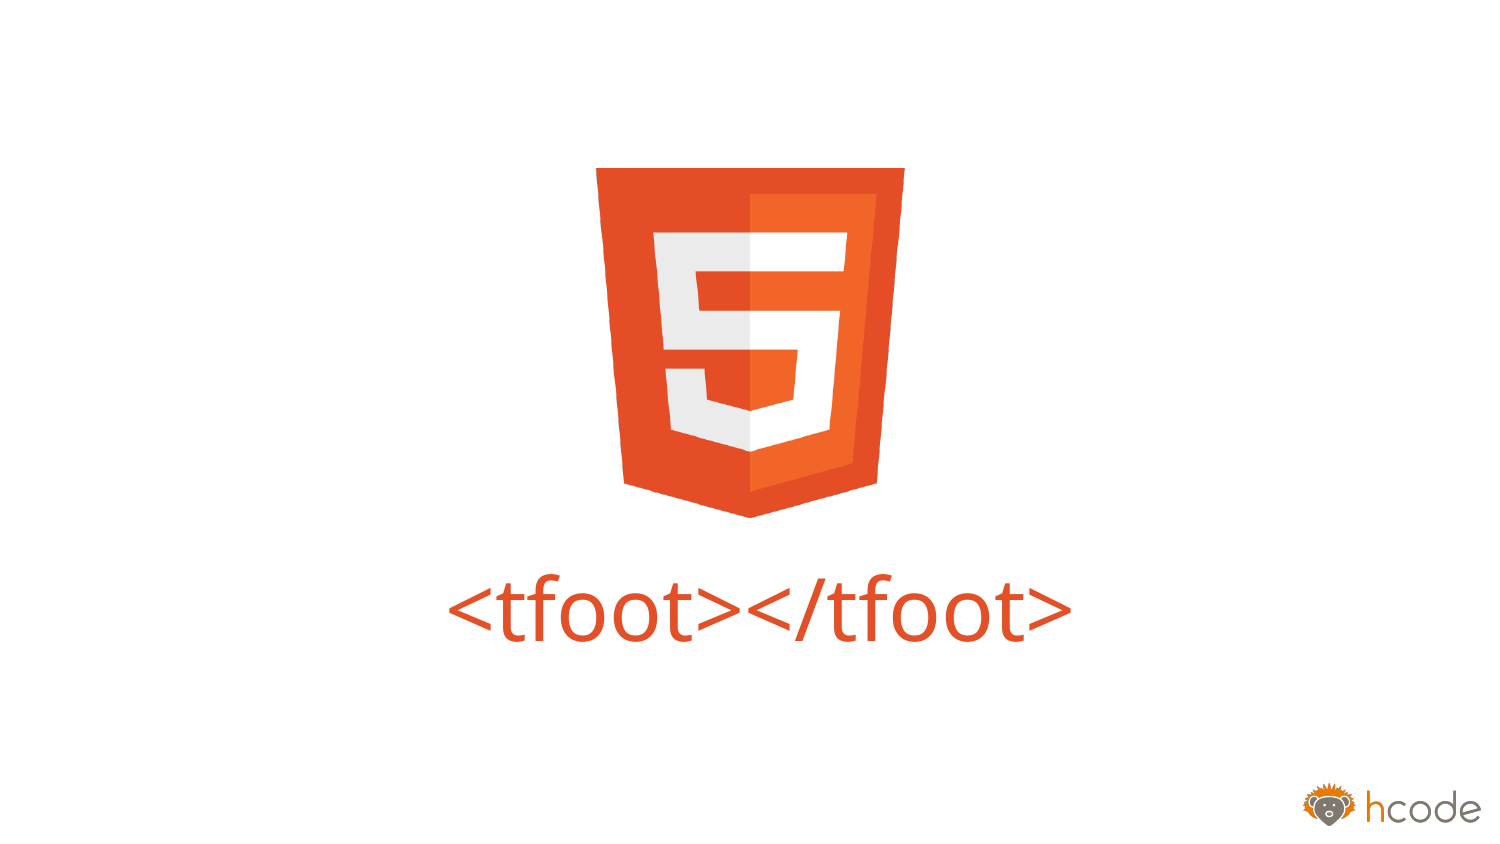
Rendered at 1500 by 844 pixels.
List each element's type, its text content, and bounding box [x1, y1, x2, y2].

picture [1303, 783, 1482, 827]
picture [575, 168, 925, 518]
text_box <tfoot></tfoot> [78, 539, 1443, 668]
